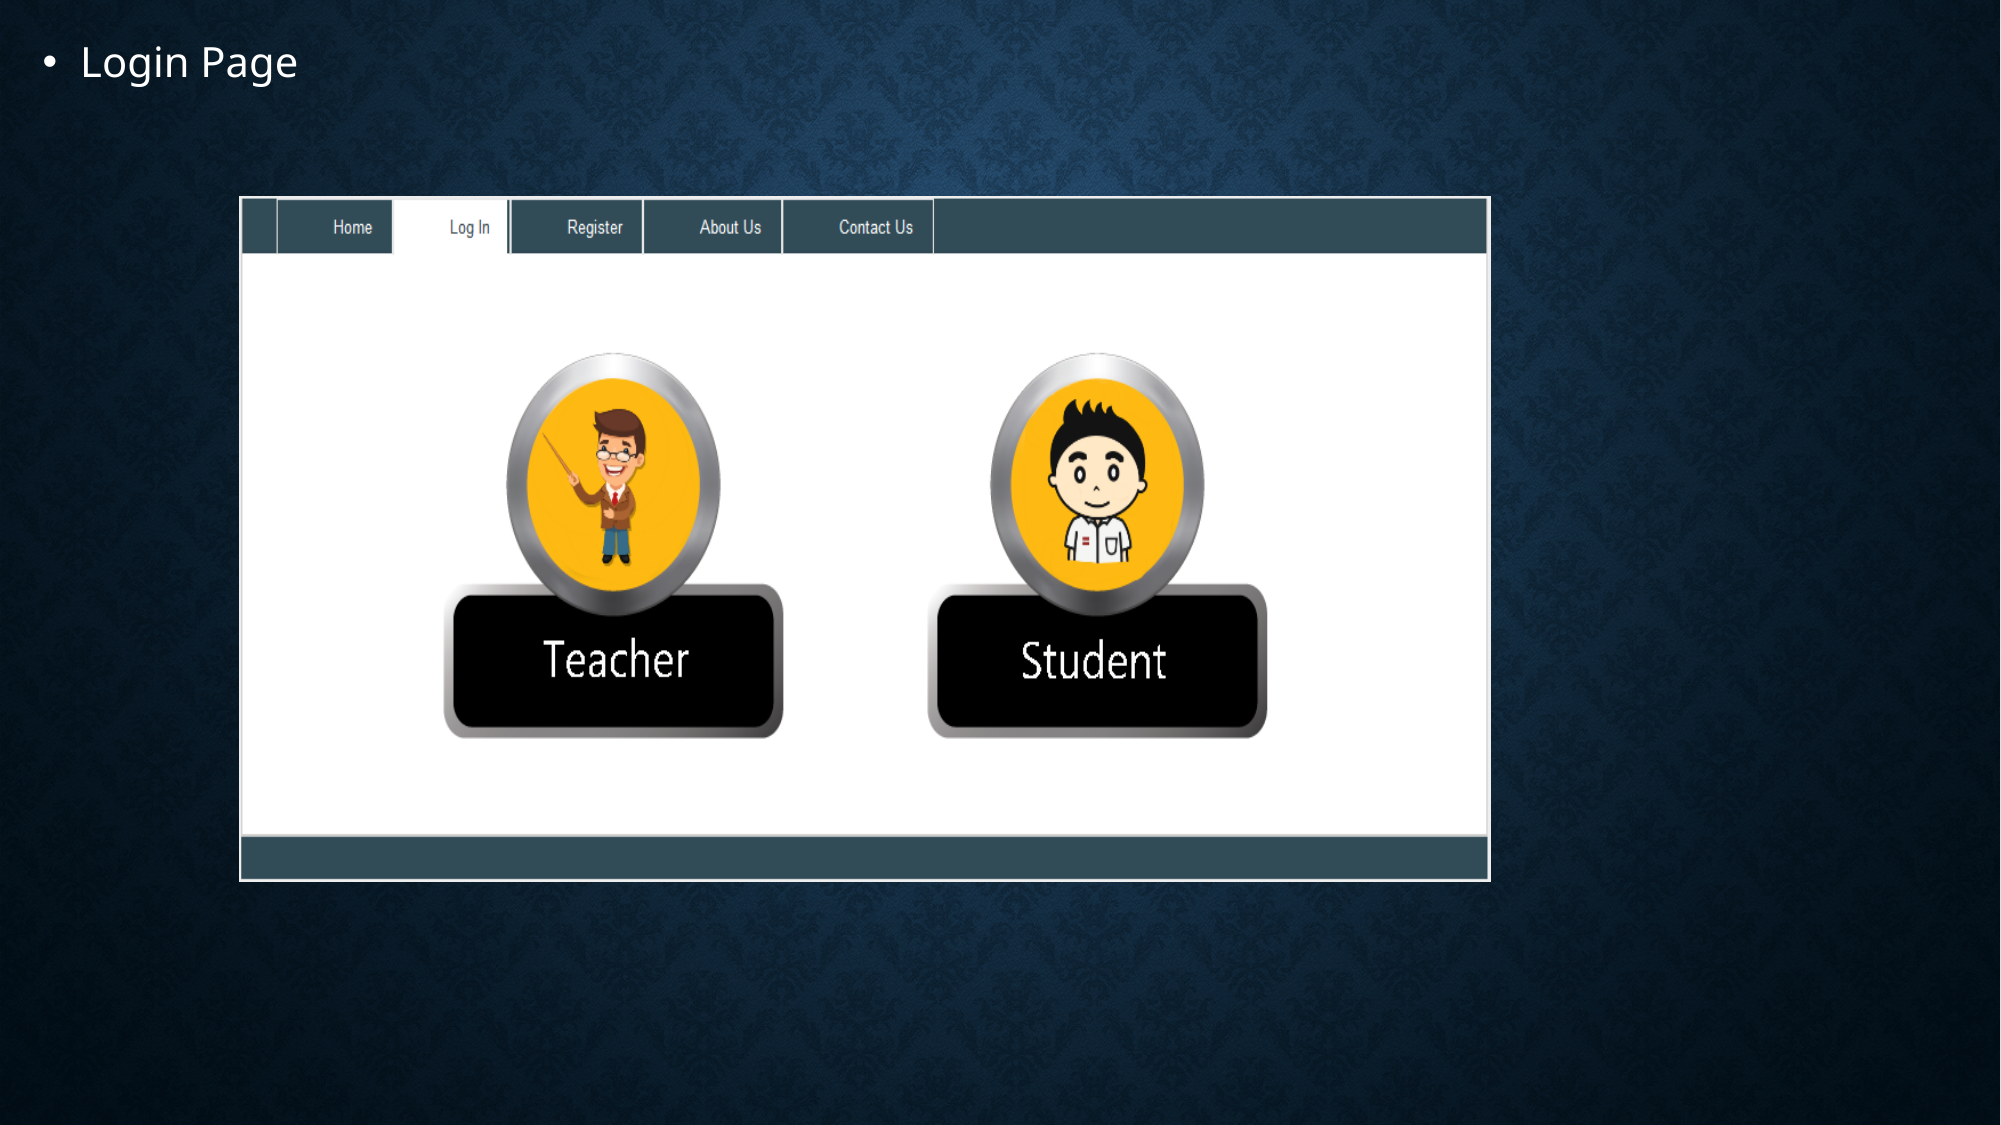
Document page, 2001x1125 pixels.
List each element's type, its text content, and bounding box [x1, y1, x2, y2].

list Login Page [27, 18, 1828, 1101]
picture [238, 195, 1492, 882]
